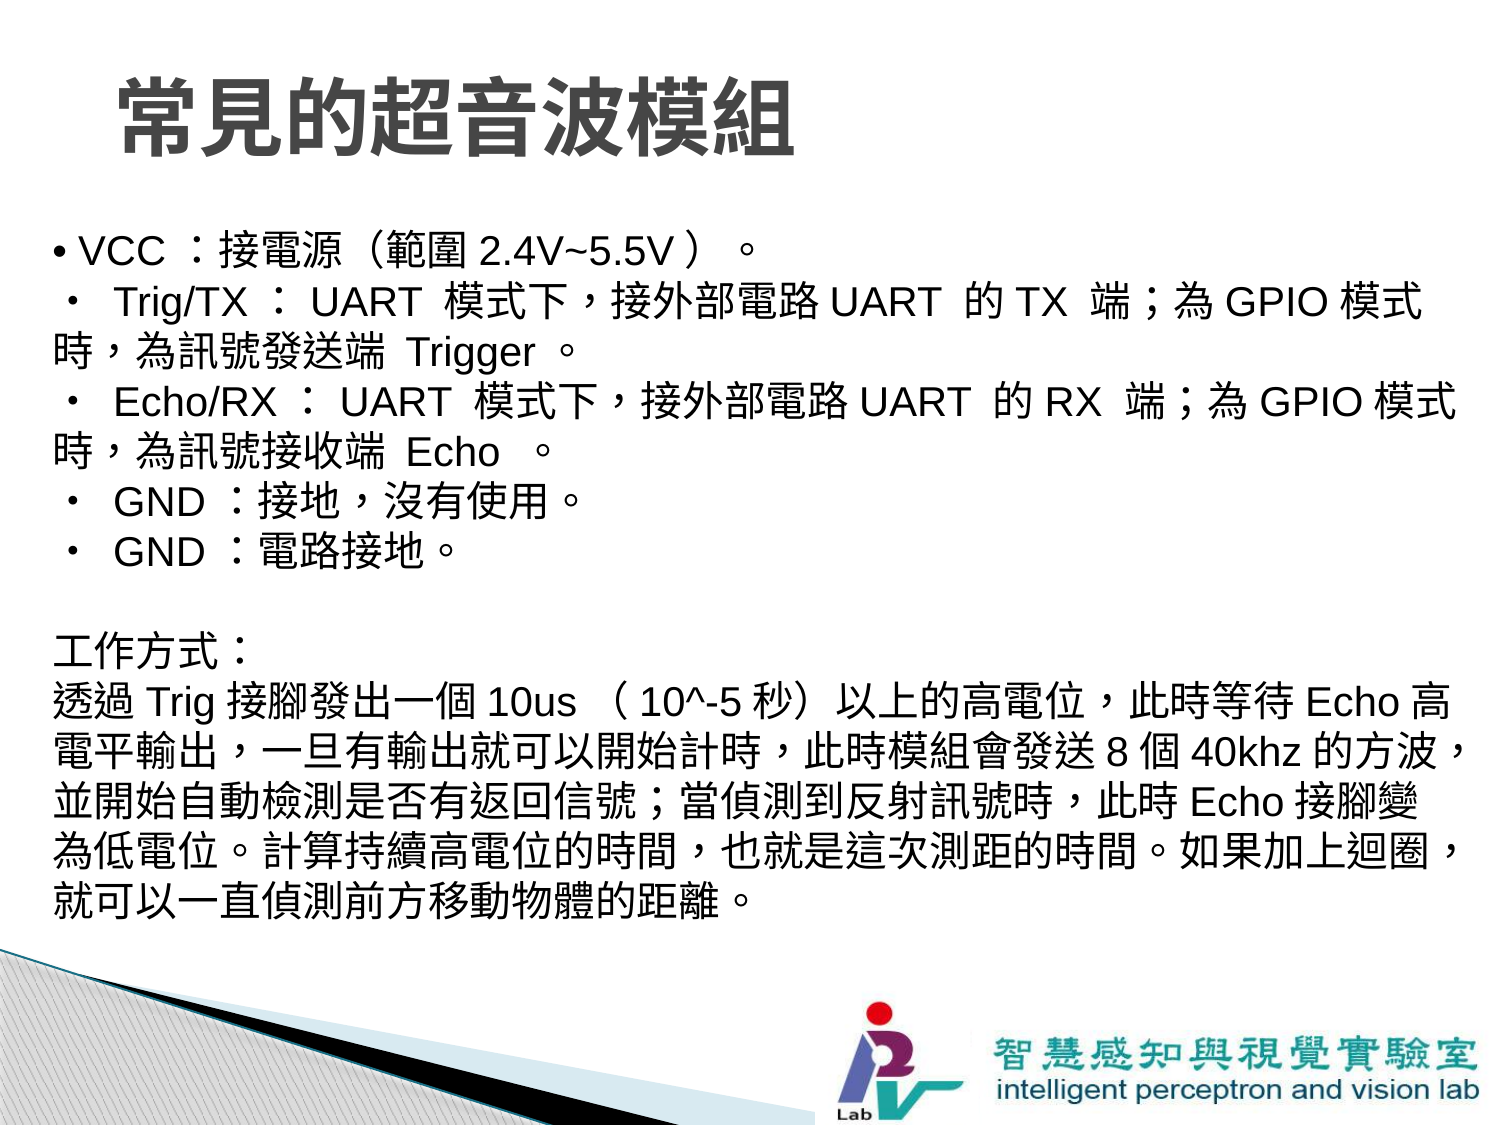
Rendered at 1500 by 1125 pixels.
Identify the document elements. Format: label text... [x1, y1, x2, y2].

title 常見的超音波模組 [98, 2, 1449, 216]
picture [815, 986, 1500, 1125]
text_box • VCC：接電源（範圍2.4V~5.5V）。 • Trig/TX：UART 模式下，接外部電路UART 的TX 端；為GPIO模式時，為訊號發送端 Trigger。 • Echo/RX：UART 模式下，接外部電路UART 的RX 端；為GPIO模式時，為訊號接收端 Echo 。 • GND：接地，沒有使用。 • GND：電路接地。 工作方式： 透過Trig接腳發出一個10us（10^-5秒）以上的高電位，此時等待Echo高電平輸出，一旦有輸出就可以開始計時，此時模組會發送8個40khz的方波，並開始自動檢測是否有返回信號；當偵測到反射訊號時，此時Echo接腳變為低電位。計算持續高電位的時間，也就是這次測距的時間。如果加上迴圈，就可以一直偵測前方移動物體的距離。 [37, 216, 1475, 932]
